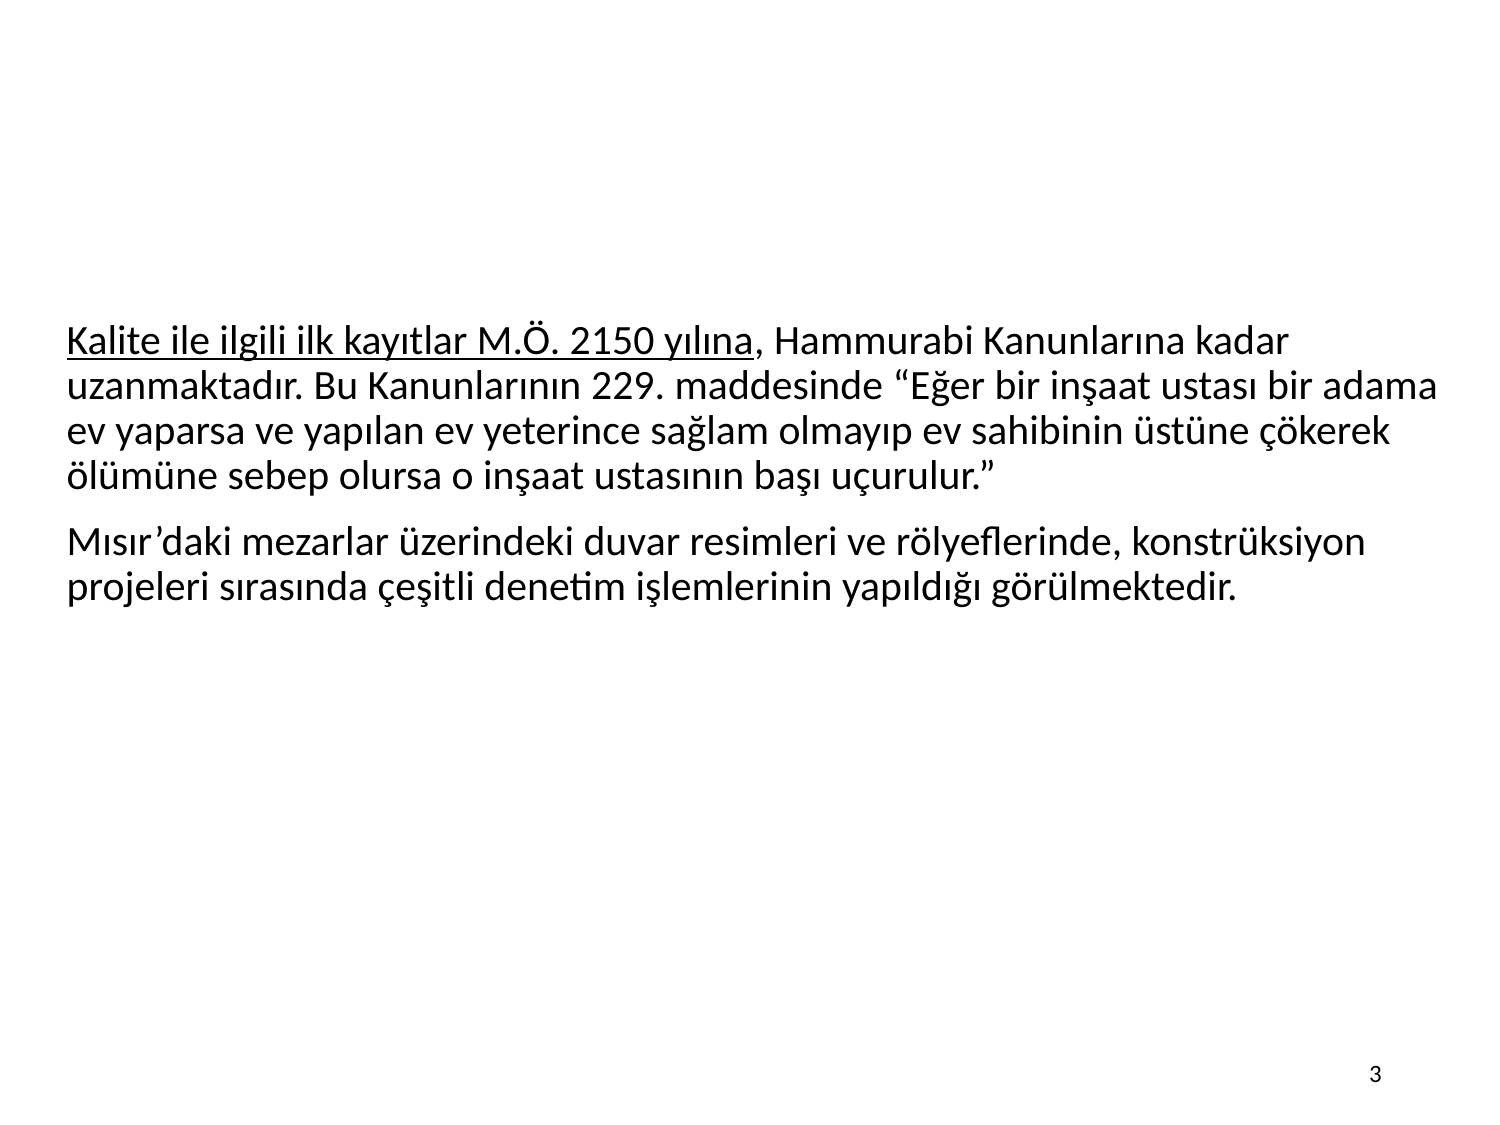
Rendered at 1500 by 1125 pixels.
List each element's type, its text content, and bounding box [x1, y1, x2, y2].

list Kalite ile ilgili ilk kayıtlar M.Ö. 2150 yılına, Hammurabi Kanunlarına kadar uzanmaktadır. Bu Kanunlarının 229. maddesinde “Eğer bir inşaat ustası bir adama ev yaparsa ve yapılan ev yeterince sağlam olmayıp ev sahibinin üstüne çökerek ölümüne sebep olursa o inşaat ustasının başı uçurulur.” Mısır’daki mezarlar üzerindeki duvar resimleri ve rölyeflerinde, konstrüksiyon projeleri sırasında çeşitli denetim işlemlerinin yapıldığı görülmektedir. [51, 311, 1500, 638]
slide_number 3 [1059, 1042, 1397, 1103]
